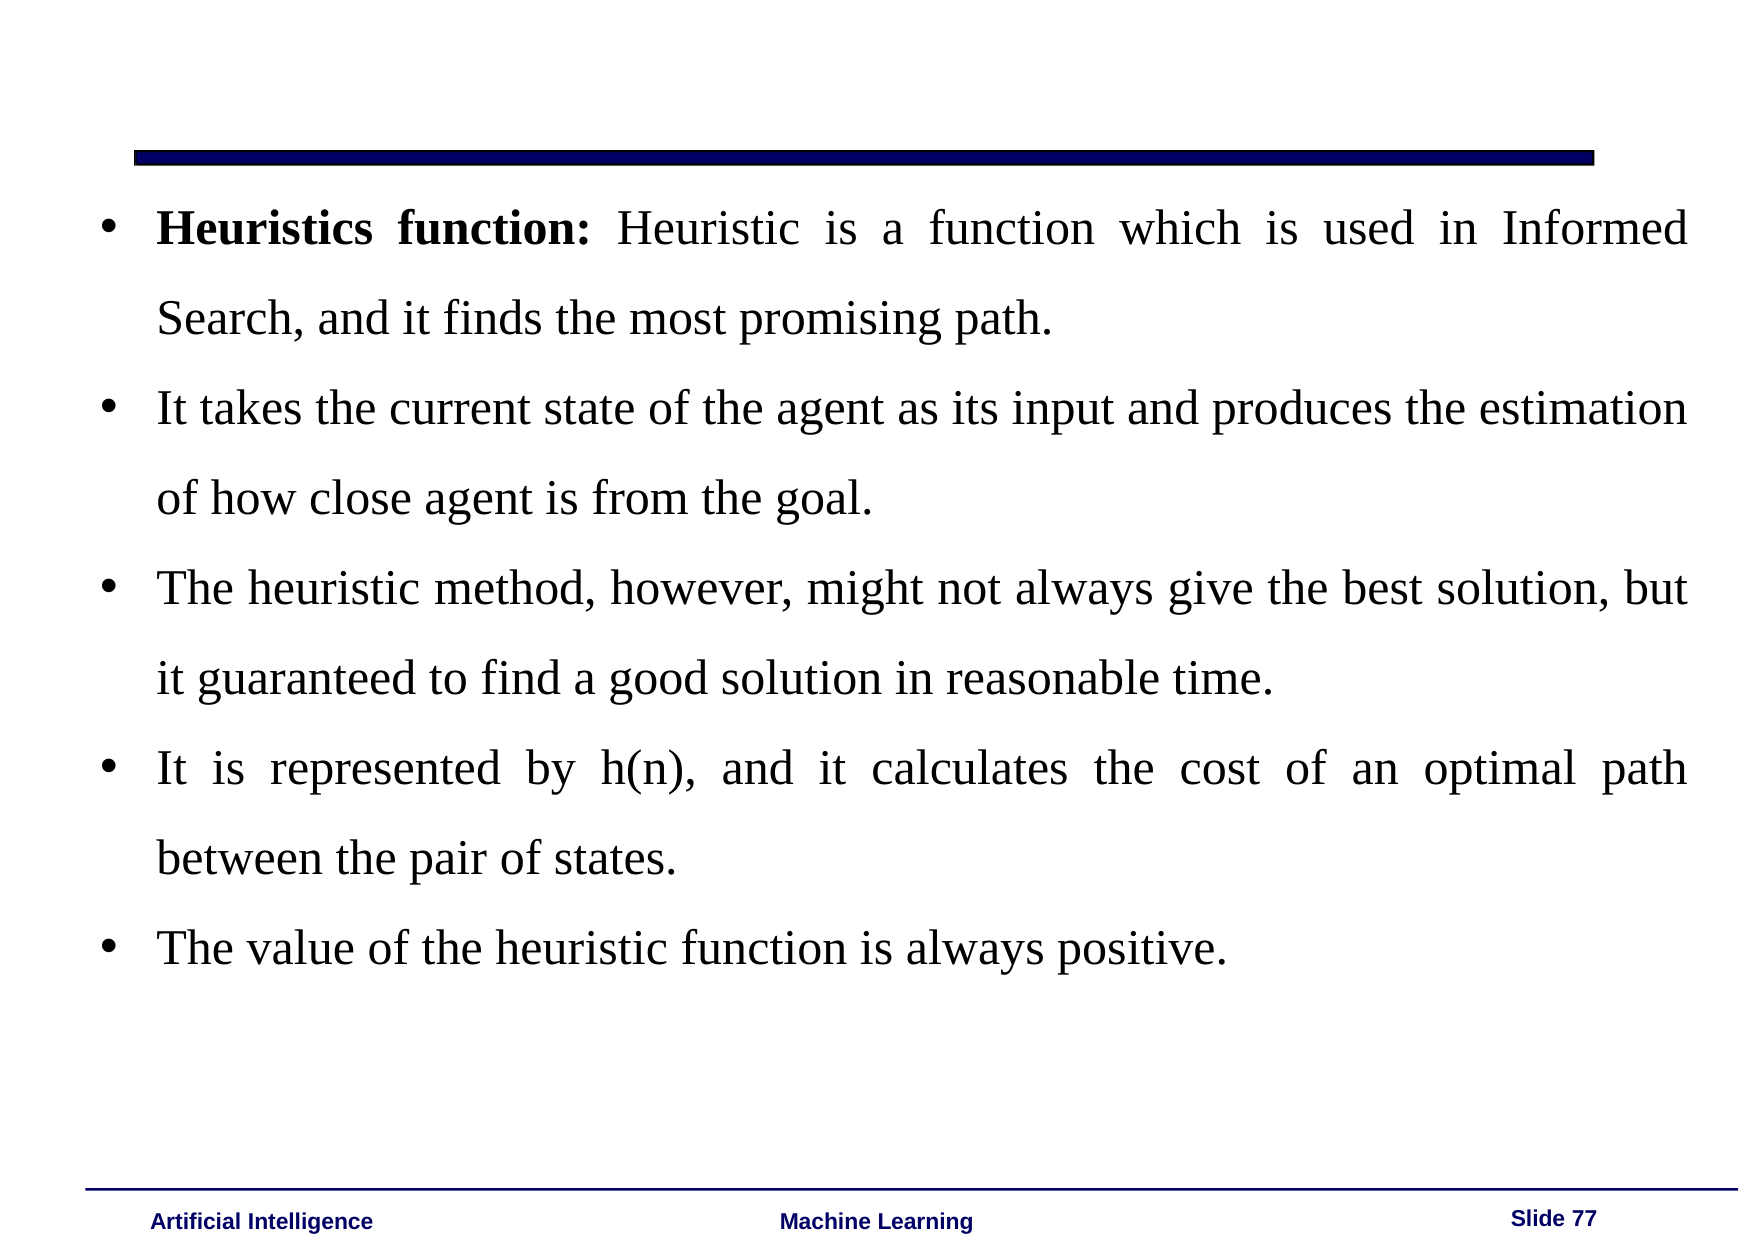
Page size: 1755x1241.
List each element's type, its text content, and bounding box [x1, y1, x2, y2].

text_box Heuristics function: Heuristic is a function which is used in Informed Search, and it finds the most promising path. It takes the current state of the agent as its input and produces the estimation of how close agent is from the goal. The heuristic method, however, might not always give the best solution, but it guaranteed to find a good solution in reasonable time. It is represented by h(n), and it calculates the cost of an optimal path between the pair of states. The value of the heuristic function is always positive. [85, 157, 1705, 959]
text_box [85, 959, 1739, 1237]
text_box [133, 149, 1595, 166]
